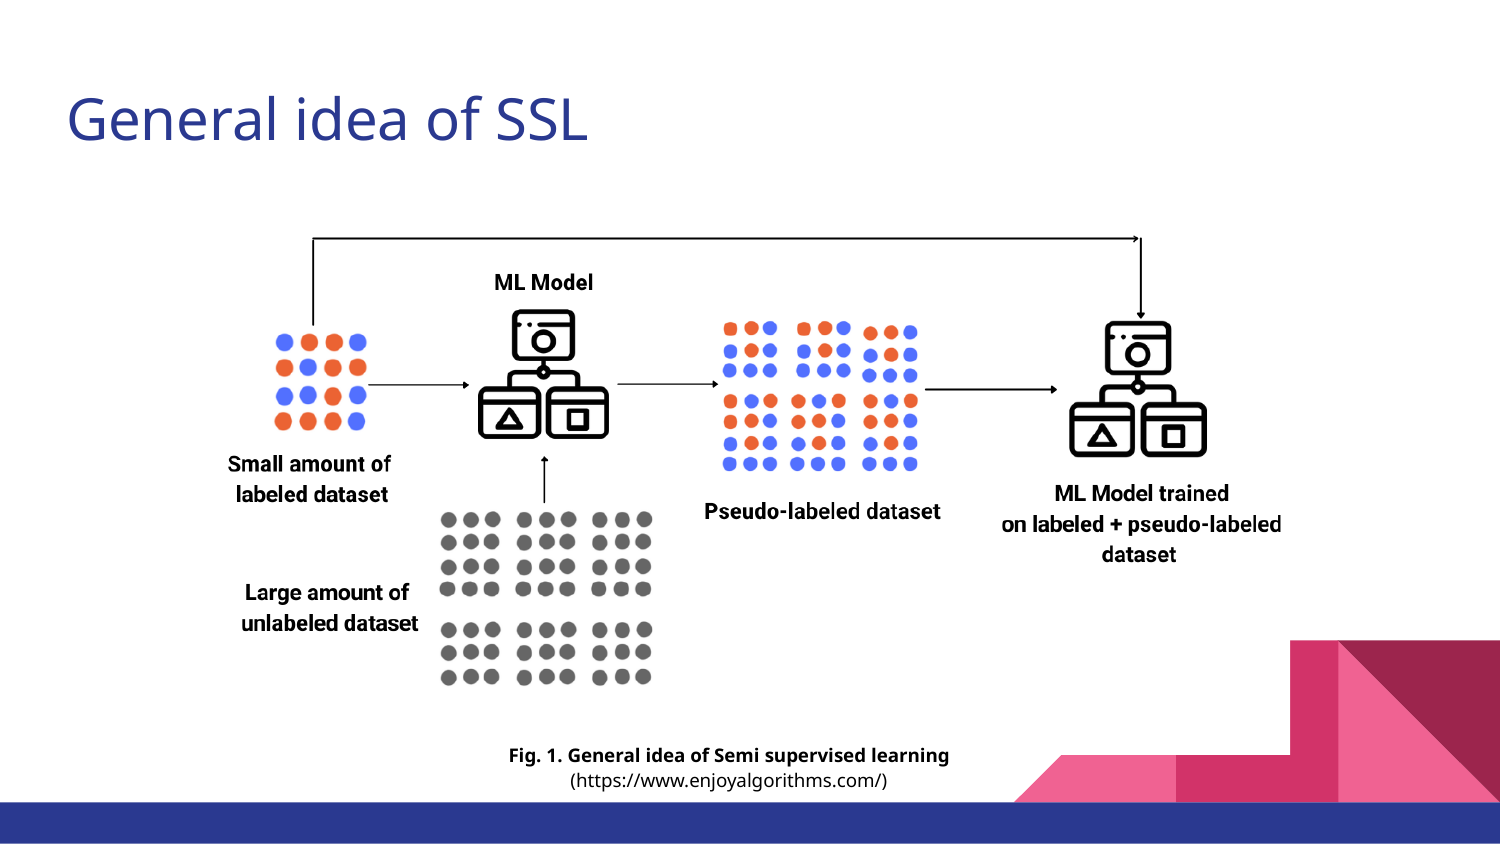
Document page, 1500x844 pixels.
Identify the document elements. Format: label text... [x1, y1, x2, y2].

text_box Fig. 1. General idea of Semi supervised learning (https://www.enjoyalgorithms.com/) [482, 765, 975, 807]
title General idea of SSL [51, 67, 1449, 167]
picture [209, 196, 1291, 756]
